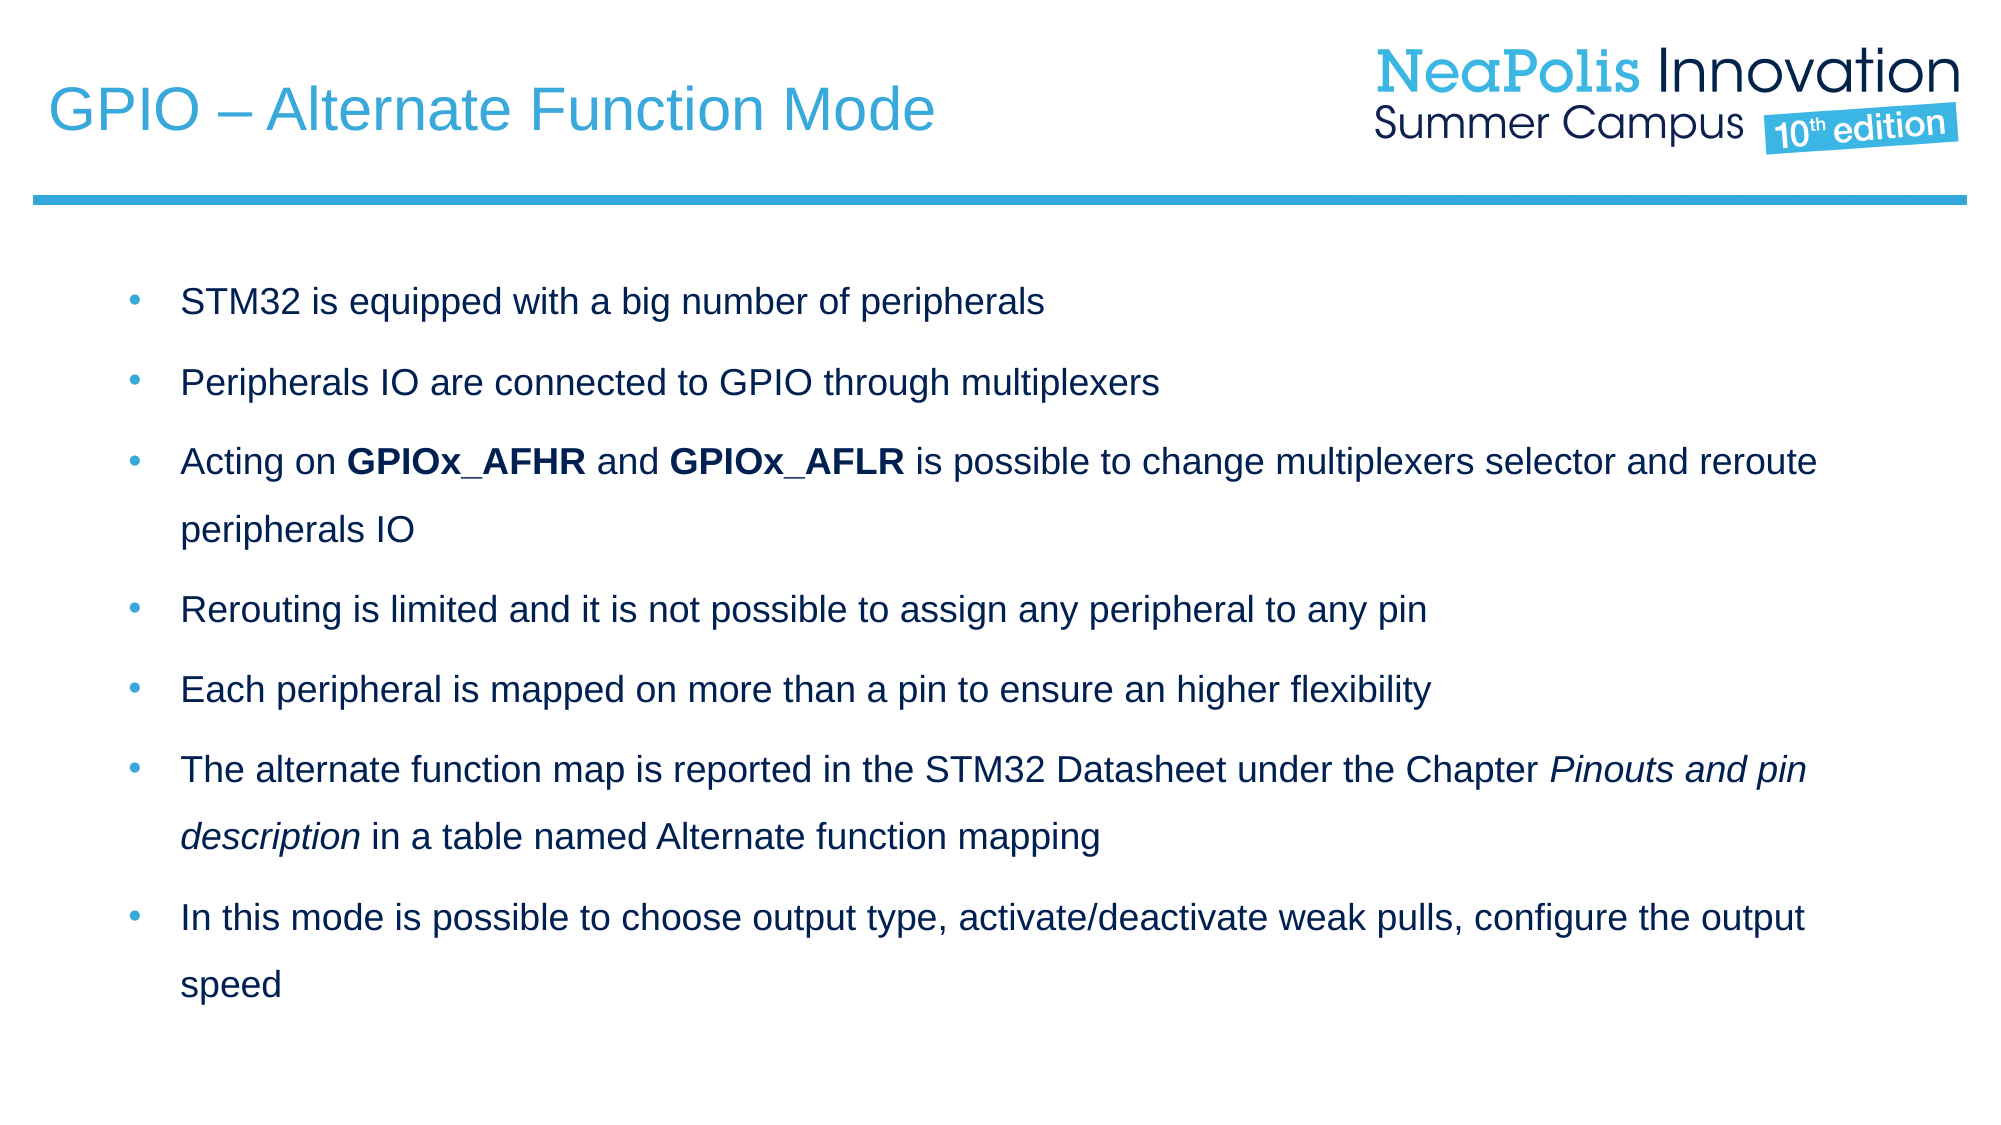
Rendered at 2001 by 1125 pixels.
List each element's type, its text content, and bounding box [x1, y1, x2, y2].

list STM32 is equipped with a big number of peripherals Peripherals IO are connected to GPIO through multiplexers Acting on GPIOx_AFHR and GPIOx_AFLR is possible to change multiplexers selector and reroute peripherals IO Rerouting is limited and it is not possible to assign any peripheral to any pin Each peripheral is mapped on more than a pin to ensure an higher flexibility The alternate function map is reported in the STM32 Datasheet under the Chapter Pinouts and pin description in a table named Alternate function mapping In this mode is possible to choose output type, activate/deactivate weak pulls, configure the output speed [90, 247, 1910, 970]
title GPIO – Alternate Function Mode [33, 37, 1100, 175]
picture [1348, 0, 1990, 196]
